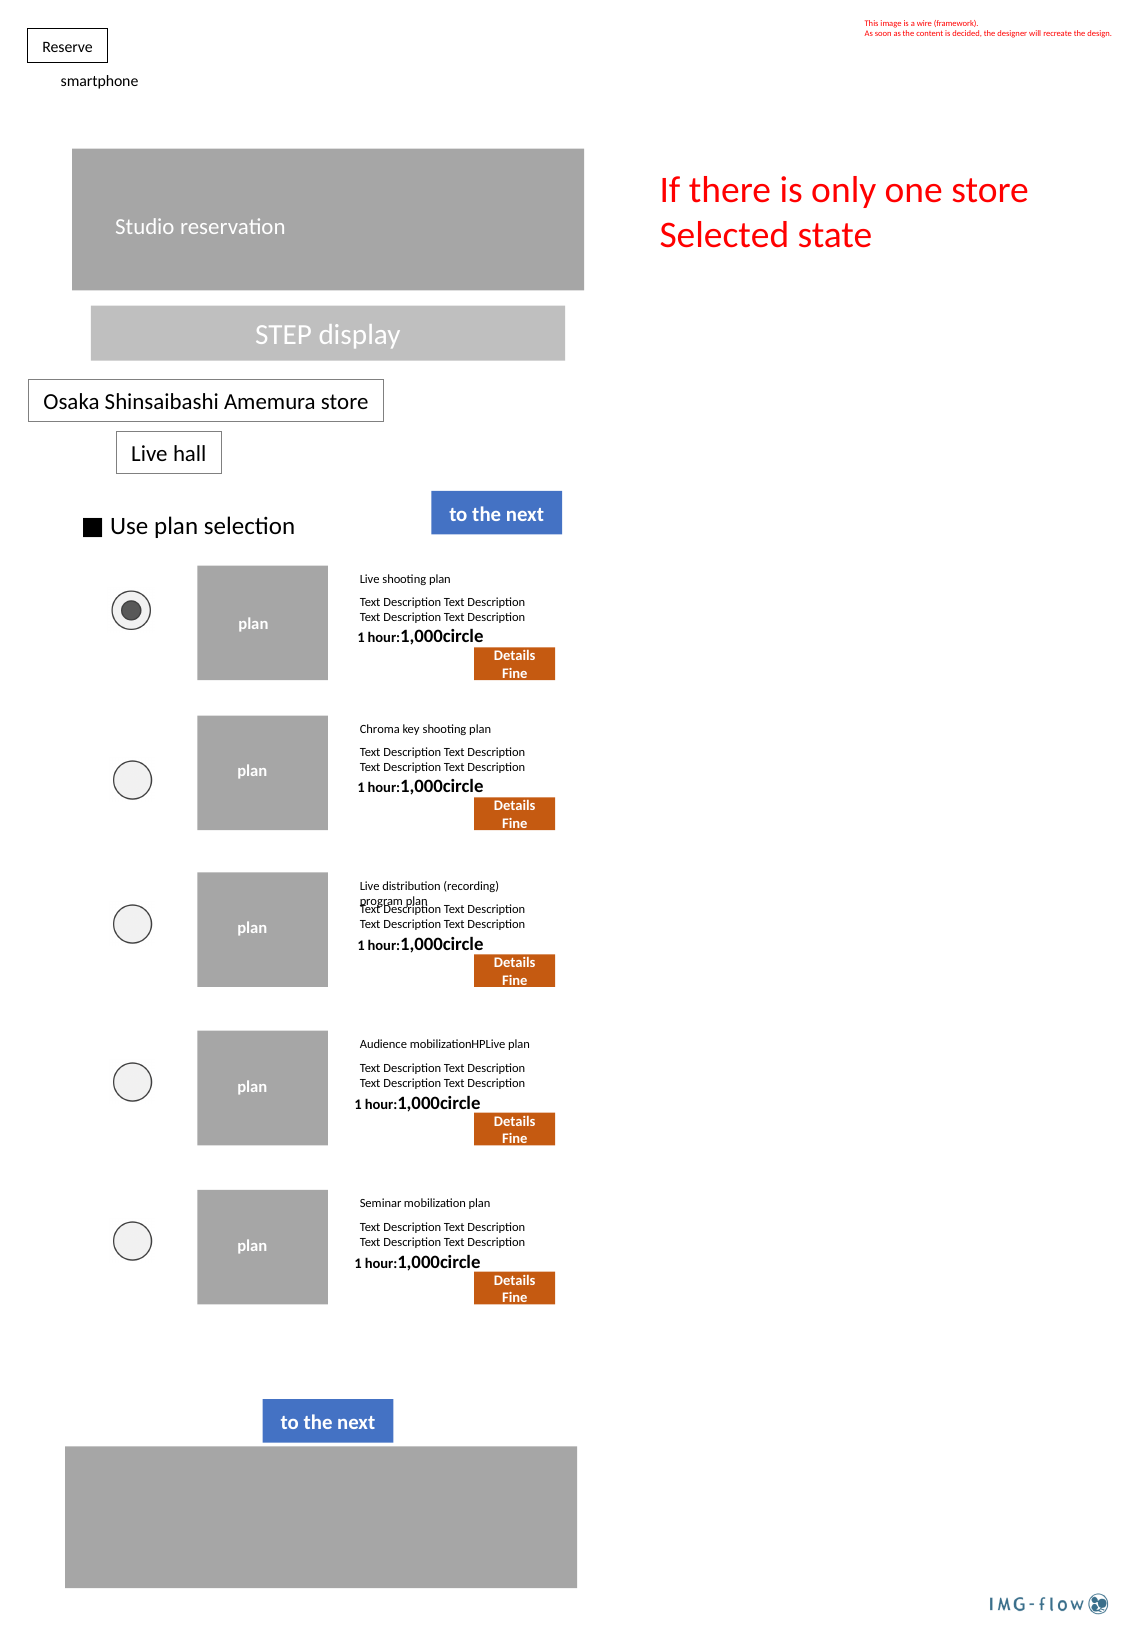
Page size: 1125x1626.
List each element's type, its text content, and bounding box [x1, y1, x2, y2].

text_box Text Description Text Description Text Description Text Description [344, 744, 556, 782]
text_box Text Description Text Description Text Description Text Description [344, 594, 556, 632]
text_box to the next [430, 490, 563, 535]
text_box to the next [262, 1398, 394, 1444]
text_box smartphone [45, 63, 154, 98]
text_box Live distribution (recording) program plan [344, 870, 556, 916]
text_box Live shooting plan [344, 563, 556, 594]
text_box [71, 147, 585, 291]
text_box STEP display [90, 305, 566, 362]
text_box [196, 565, 329, 681]
text_box Details Fine [473, 646, 556, 681]
picture [109, 1218, 155, 1263]
picture [107, 587, 155, 633]
text_box plan [222, 1227, 311, 1262]
text_box 1 hour:1,000circle [342, 616, 499, 655]
text_box plan [223, 605, 312, 640]
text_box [986, 1592, 1109, 1615]
picture [109, 901, 155, 946]
text_box Text Description Text Description Text Description Text Description [344, 1218, 556, 1256]
text_box [196, 1030, 329, 1146]
text_box Details Fine [473, 953, 556, 988]
text_box Reserve [27, 28, 108, 63]
text_box Details Fine [473, 1112, 556, 1146]
text_box plan [222, 1068, 311, 1103]
text_box Osaka Shinsaibashi Amemura store [28, 379, 384, 422]
text_box Details Fine [473, 1271, 556, 1305]
text_box If there is only one store Selected state [644, 157, 1045, 263]
text_box Chroma key shooting plan [344, 713, 556, 744]
text_box plan [222, 752, 311, 788]
text_box Text Description Text Description Text Description Text Description [344, 1059, 556, 1097]
text_box Studio reservation [99, 209, 356, 242]
text_box 1 hour:1,000circle [339, 1242, 496, 1280]
picture [109, 1059, 155, 1104]
text_box [196, 715, 329, 831]
text_box Details Fine [473, 796, 556, 831]
text_box This image is a wire (framework). As soon as the content is decided, the designer will recreate the design. [849, 10, 1125, 46]
text_box 1 hour:1,000circle [339, 1083, 496, 1121]
text_box ■ Use plan selection [66, 502, 311, 548]
text_box Text Description Text Description Text Description Text Description [344, 916, 556, 939]
text_box 1 hour:1,000circle [342, 923, 499, 962]
text_box [196, 871, 329, 988]
text_box Seminar mobilization plan [344, 1187, 556, 1218]
text_box [196, 1189, 329, 1305]
picture [109, 757, 155, 802]
text_box plan [222, 909, 311, 945]
text_box 1 hour:1,000circle [342, 766, 499, 805]
text_box Live hall [116, 431, 222, 474]
text_box [64, 1445, 578, 1589]
text_box Audience mobilizationHPLive plan [344, 1028, 556, 1059]
